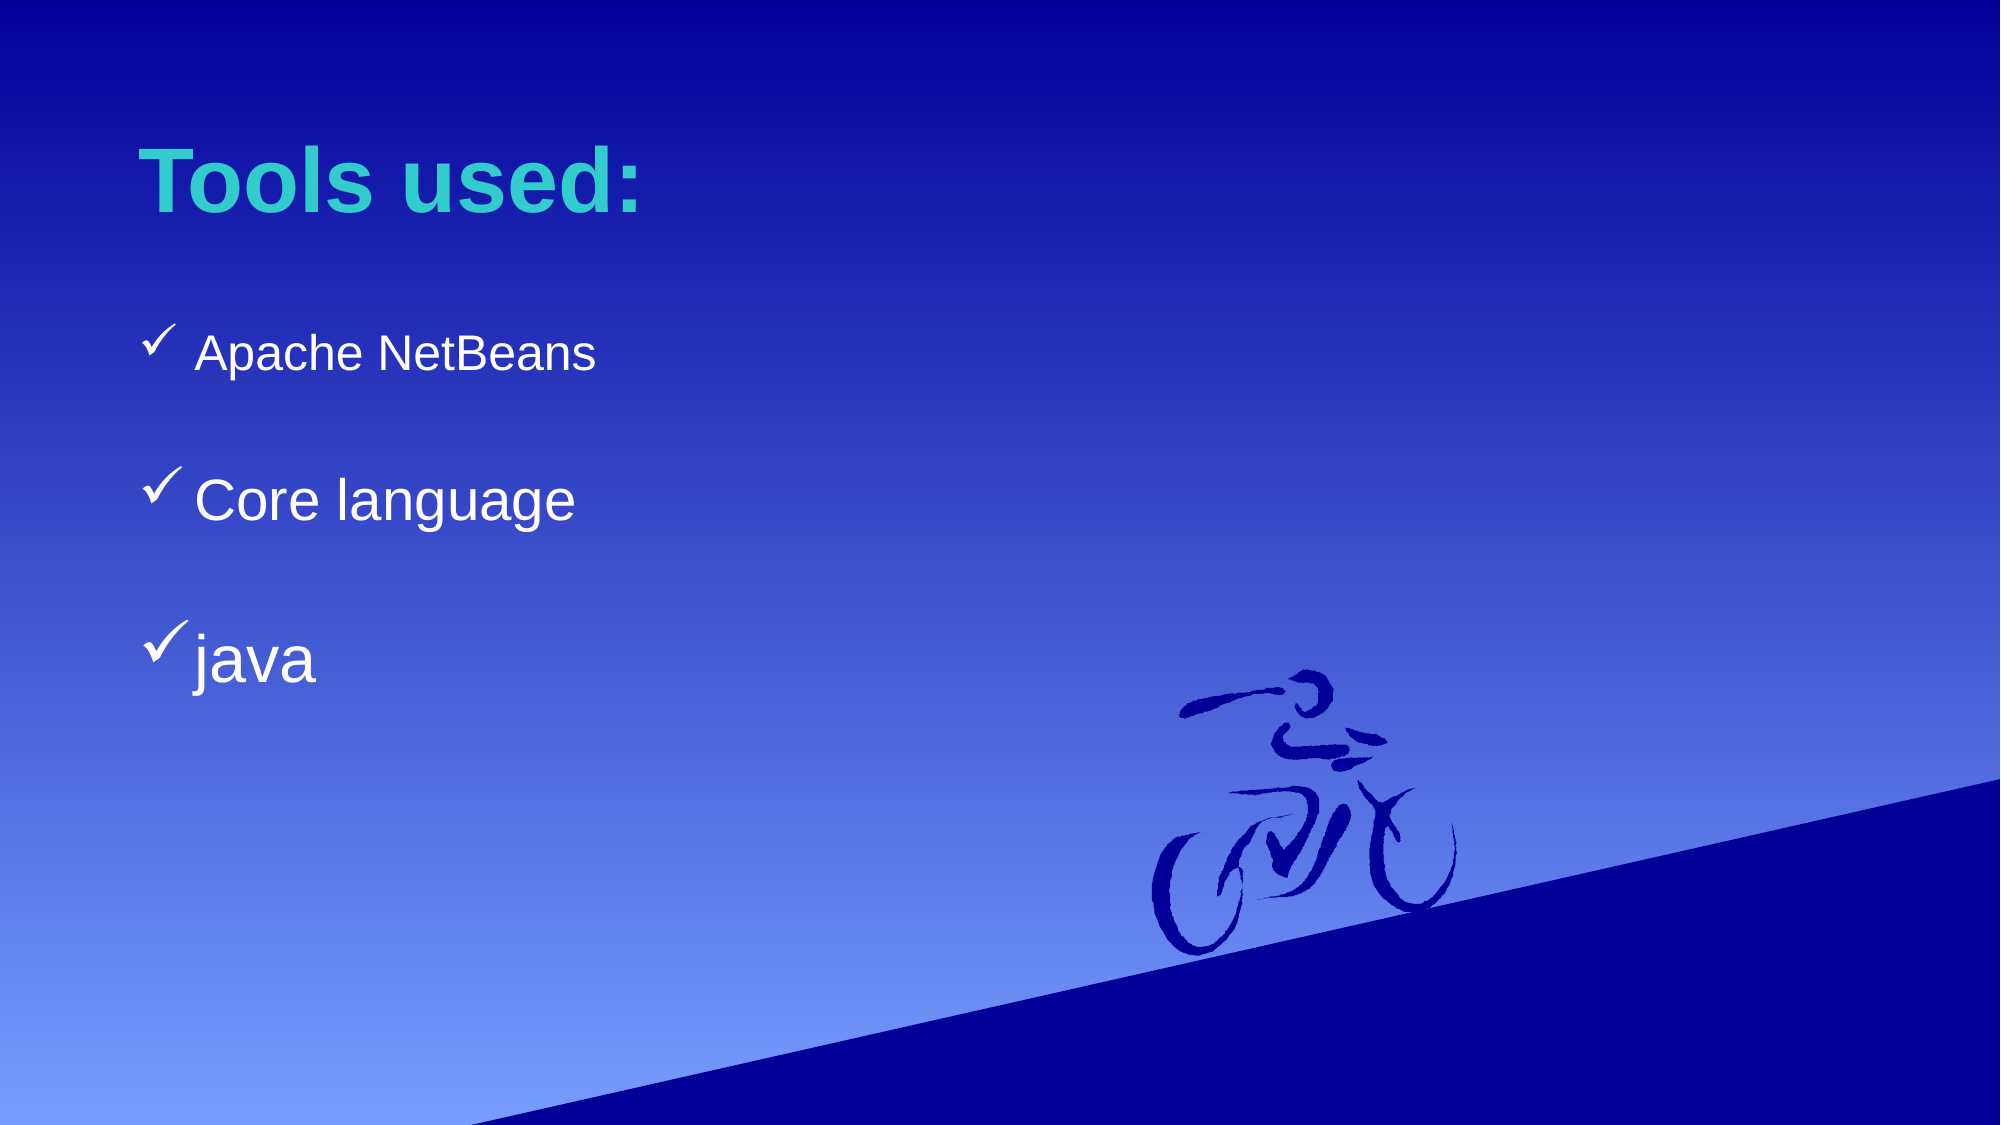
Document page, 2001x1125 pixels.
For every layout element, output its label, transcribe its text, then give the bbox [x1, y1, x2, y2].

list Tools used: Apache NetBeans Core language java [123, 113, 1534, 751]
